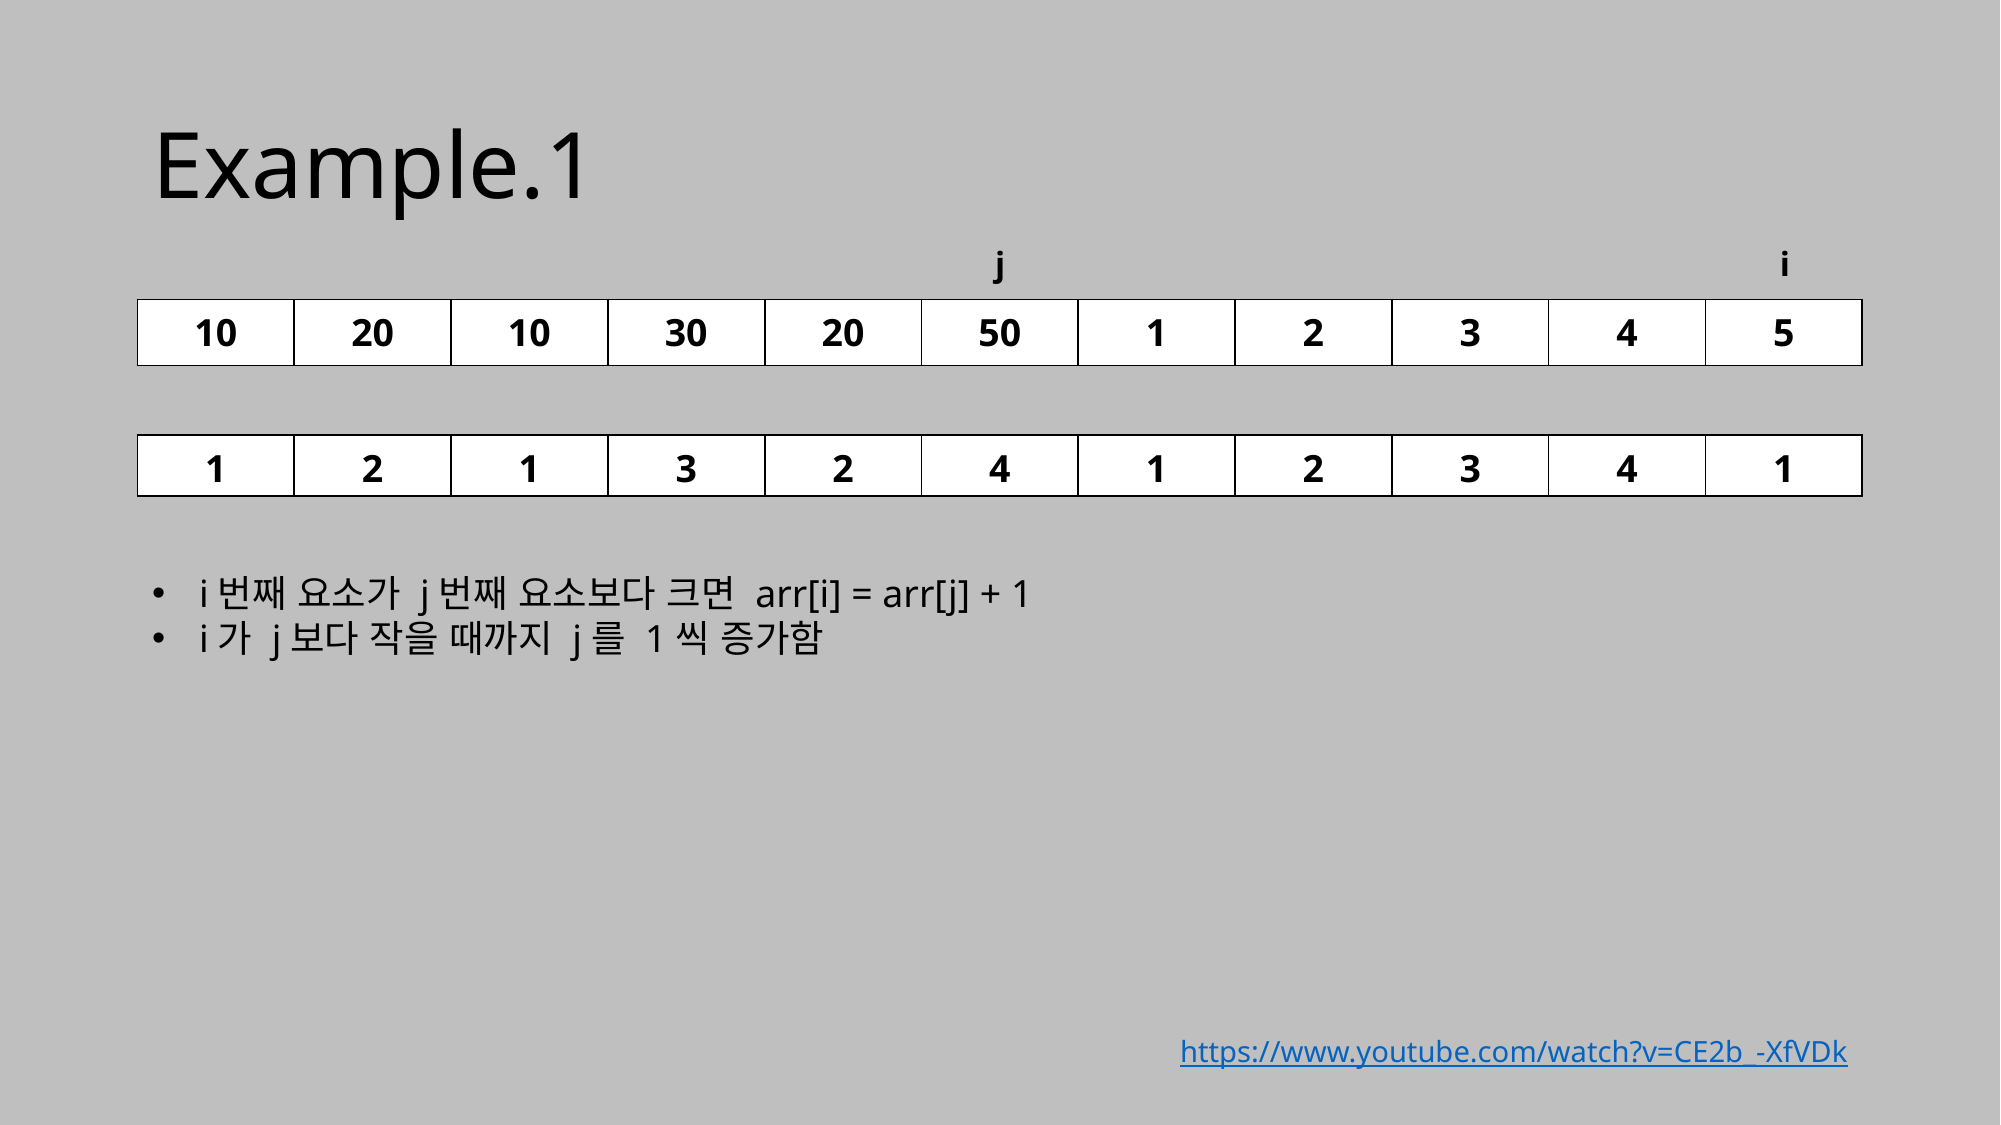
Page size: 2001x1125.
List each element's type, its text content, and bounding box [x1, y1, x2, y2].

table_header 1 [1079, 436, 1234, 495]
table_header 4 [1549, 436, 1705, 495]
table_header 10 [452, 300, 607, 365]
table_header 3 [1393, 300, 1548, 365]
table_header 20 [295, 300, 450, 365]
table_header 1 [452, 436, 607, 495]
text_box https://www.youtube.com/watch?v=CE2b_-XfVDk [137, 1025, 1863, 1081]
table_header 20 [766, 300, 921, 365]
table_header 3 [1393, 436, 1548, 495]
table_header 2 [1236, 300, 1391, 365]
table_header 3 [609, 436, 764, 495]
table_header 1 [1706, 436, 1861, 495]
table_header 1 [1079, 300, 1234, 365]
table_header 2 [766, 436, 921, 495]
title Example.1 [137, 59, 1863, 278]
table_header 4 [1549, 300, 1705, 365]
table_header 2 [295, 436, 450, 495]
table_header 30 [609, 300, 764, 365]
table_header 1 [138, 436, 293, 495]
text_box i [1733, 236, 1837, 291]
table_header 4 [922, 436, 1077, 495]
table_header 2 [1236, 436, 1391, 495]
text_box i번째 요소가 j번째 요소보다 크면 arr[i] = arr[j] + 1 i가 j보다 작을 때까지 j를 1씩 증가함 [137, 562, 1863, 668]
table_header 50 [922, 300, 1077, 365]
text_box j [948, 236, 1052, 291]
table_header 10 [138, 300, 293, 365]
table_header 5 [1706, 300, 1861, 365]
